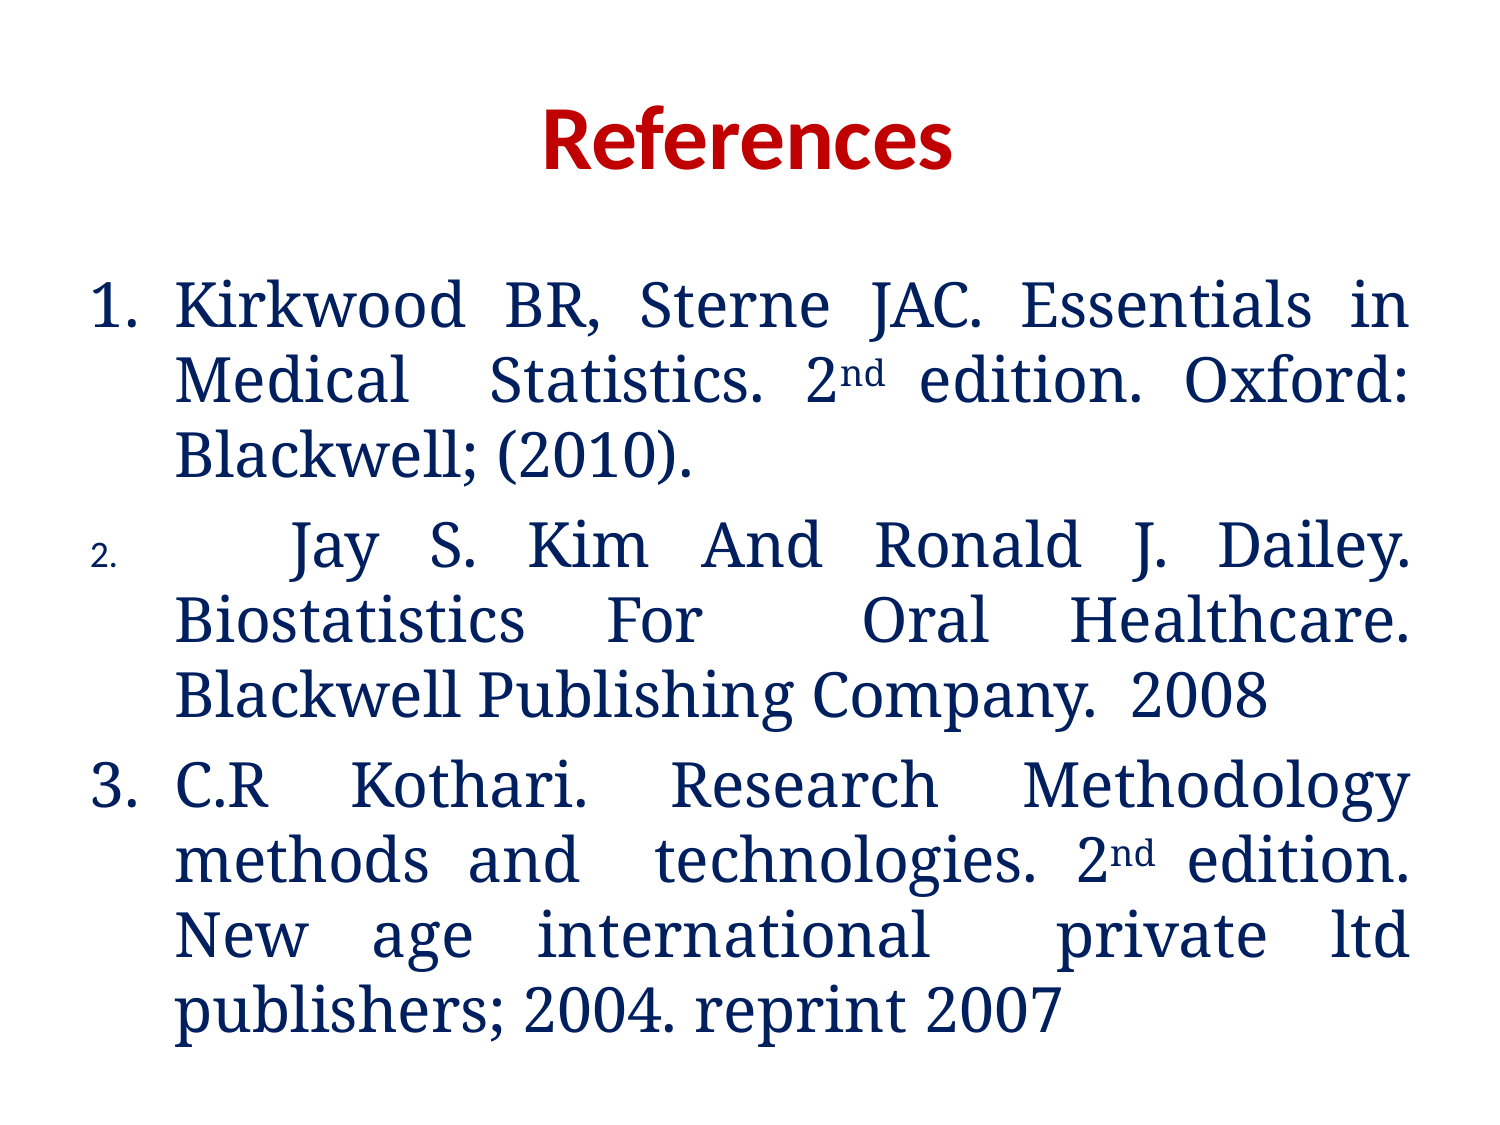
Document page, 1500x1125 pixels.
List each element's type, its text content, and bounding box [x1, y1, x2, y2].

title References [538, 75, 961, 262]
text_box Kirkwood BR, Sterne JAC. Essentials in Medical Statistics. 2nd edition. Oxford: Blackwell; (2010). Jay S. Kim And Ronald J. Dailey. Biostatistics For Oral Healthcare. Blackwell Publishing Company. 2008 C.R Kothari. Research Methodology methods and technologies. 2nd edition. New age international private ltd publishers; 2004. reprint 2007 [75, 262, 1425, 1045]
